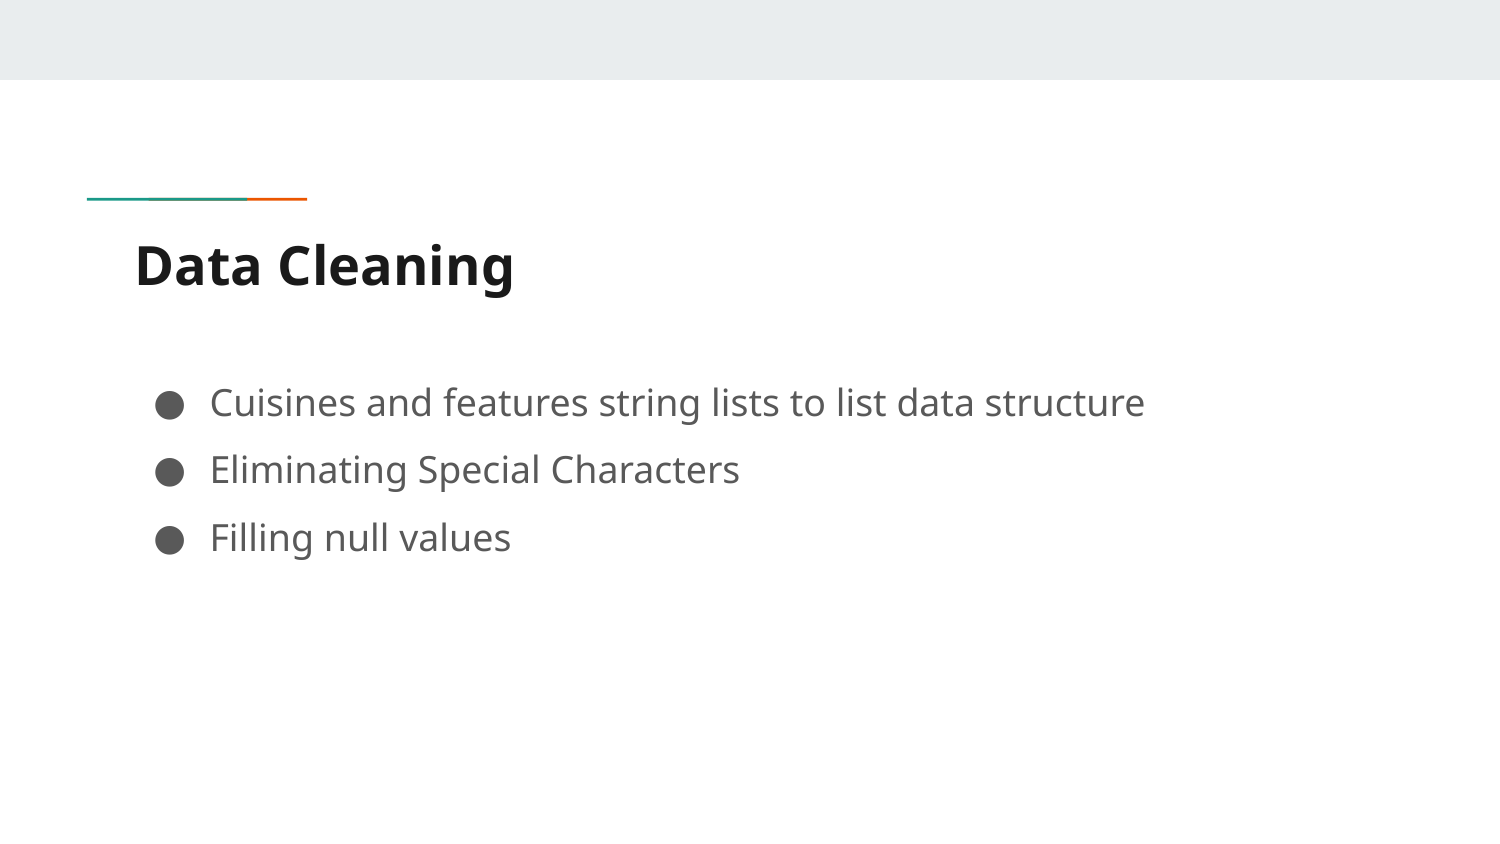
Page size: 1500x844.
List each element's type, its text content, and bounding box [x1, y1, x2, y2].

list Cuisines and features string lists to list data structure Eliminating Special Characters Filling null values [119, 341, 1381, 712]
title Data Cleaning [119, 216, 1381, 305]
